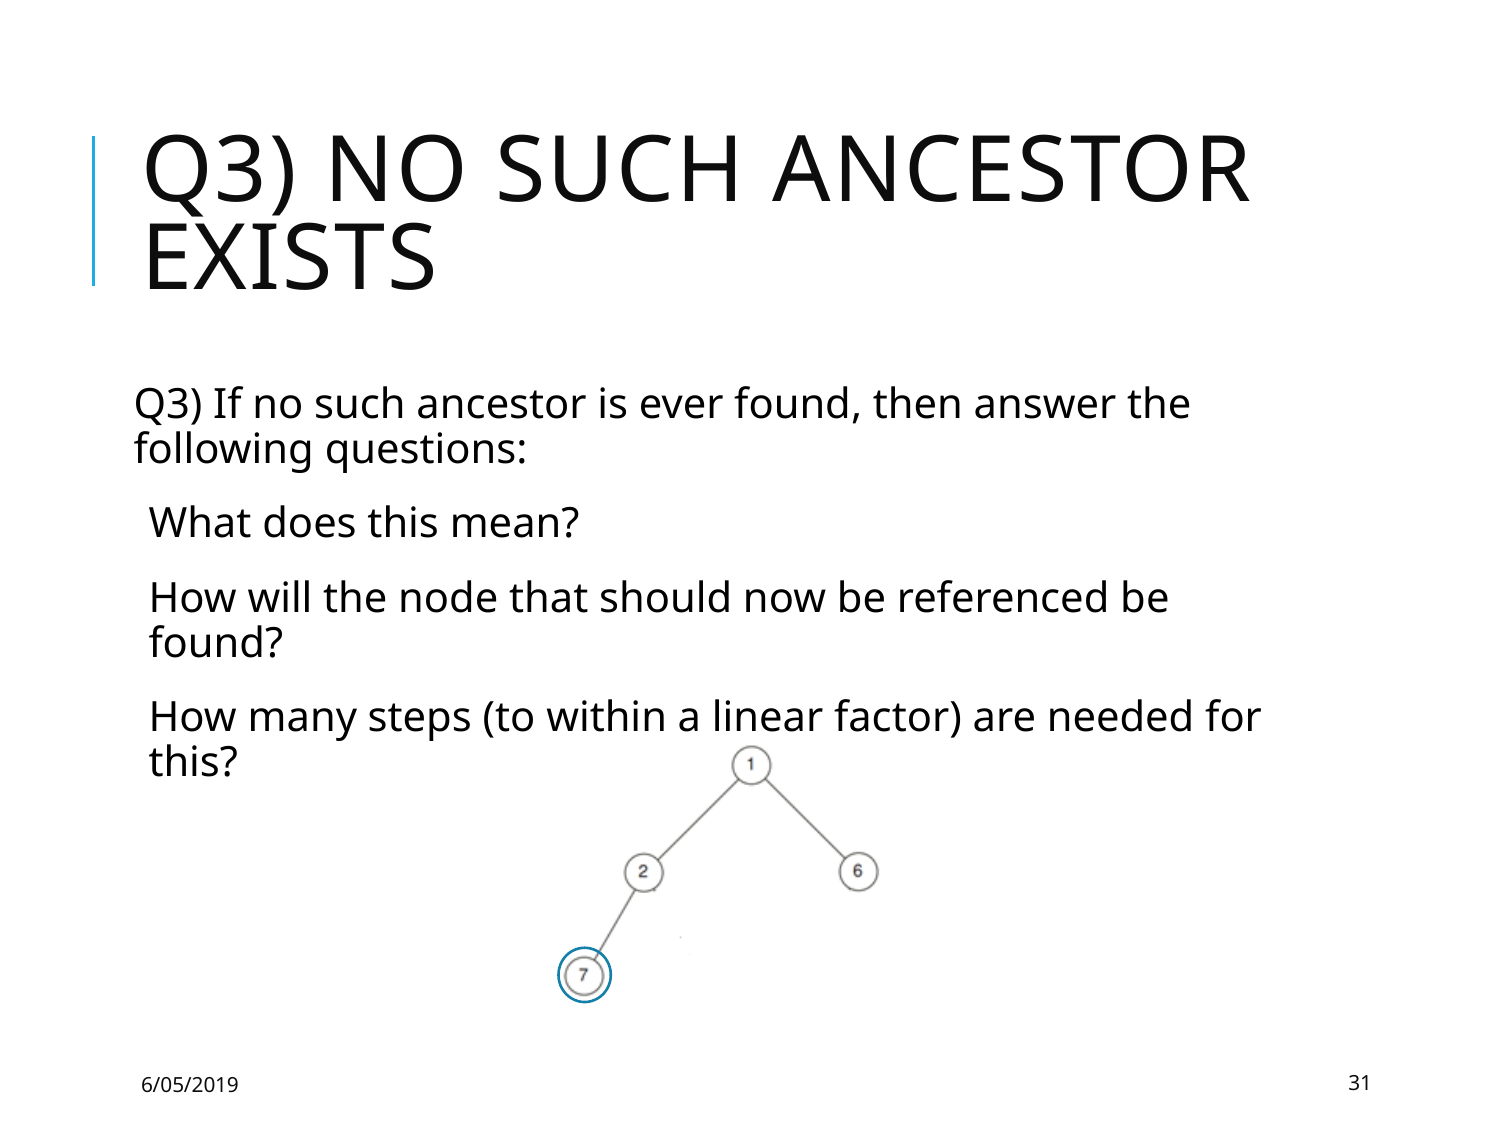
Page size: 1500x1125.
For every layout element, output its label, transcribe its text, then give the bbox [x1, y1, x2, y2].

slide_number 31 [1333, 1061, 1454, 1107]
picture [539, 738, 909, 1013]
title Q3) No such ancestor exists [126, 96, 1322, 342]
list Q3) If no such ancestor is ever found, then answer the following questions: What does this mean? How will the node that should now be referenced be found? How many steps (to within a linear factor) are needed for this? [126, 375, 1322, 1035]
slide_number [126, 1061, 392, 1107]
